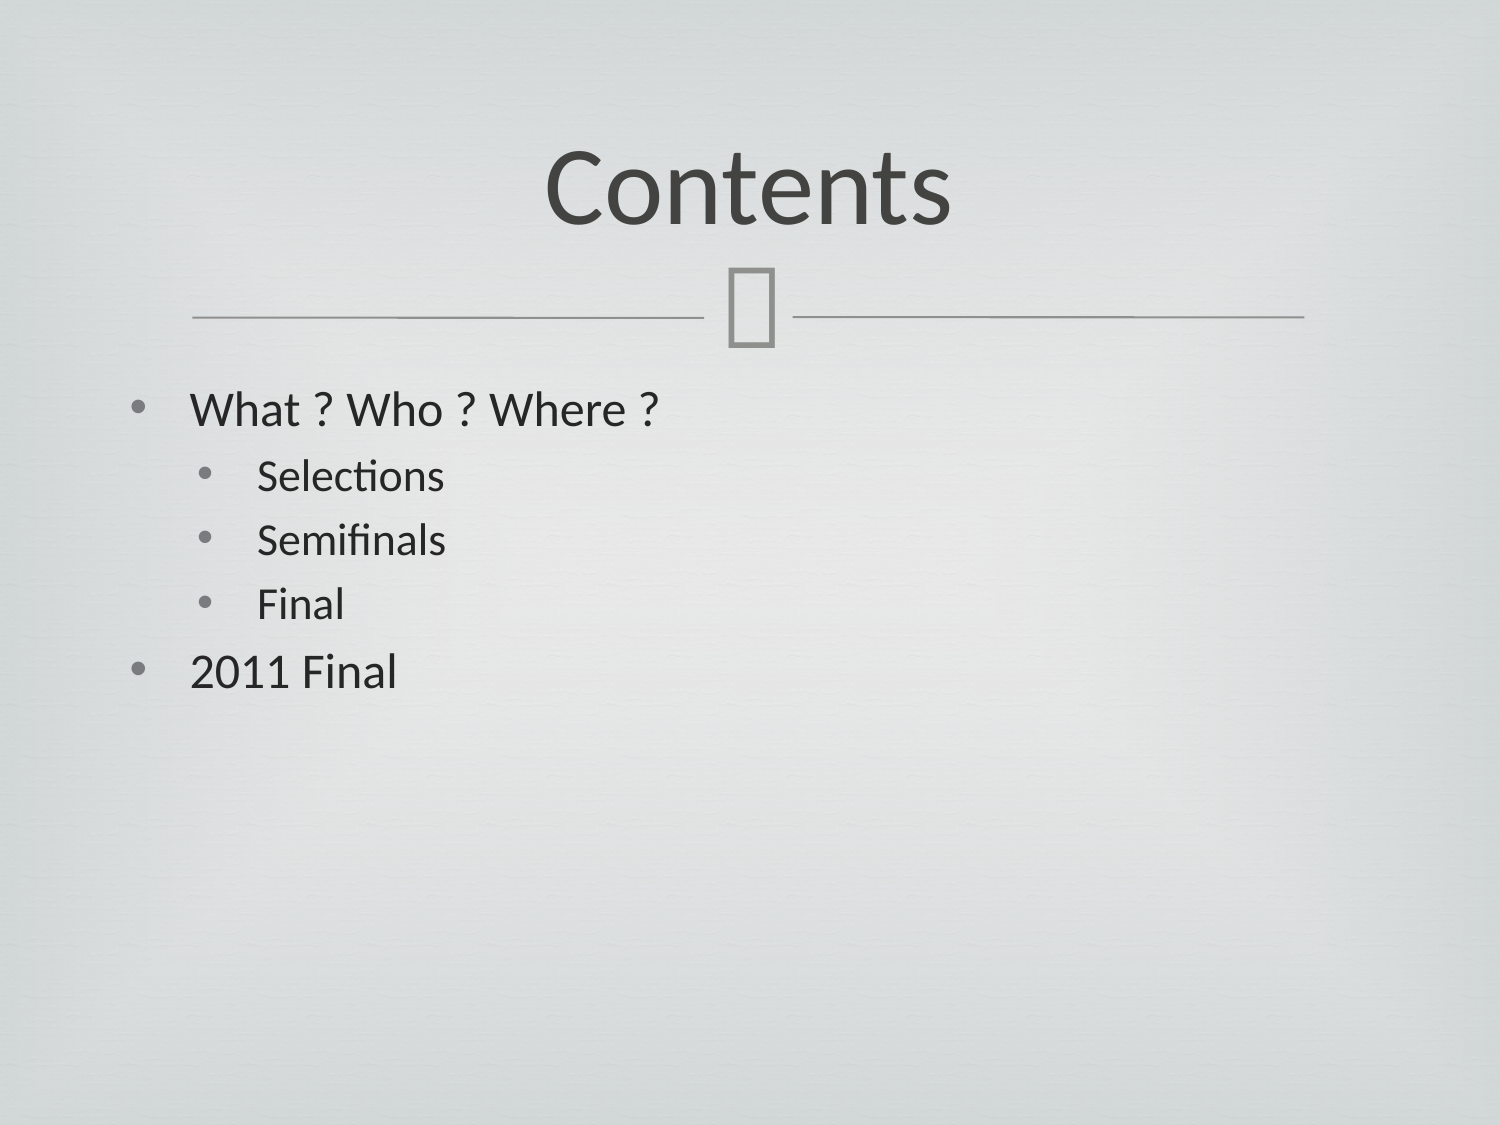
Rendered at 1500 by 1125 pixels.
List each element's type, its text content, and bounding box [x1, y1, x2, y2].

title Contents [112, 93, 1386, 267]
list What ? Who ? Where ? Selections Semifinals Final 2011 Final [114, 368, 1386, 1005]
